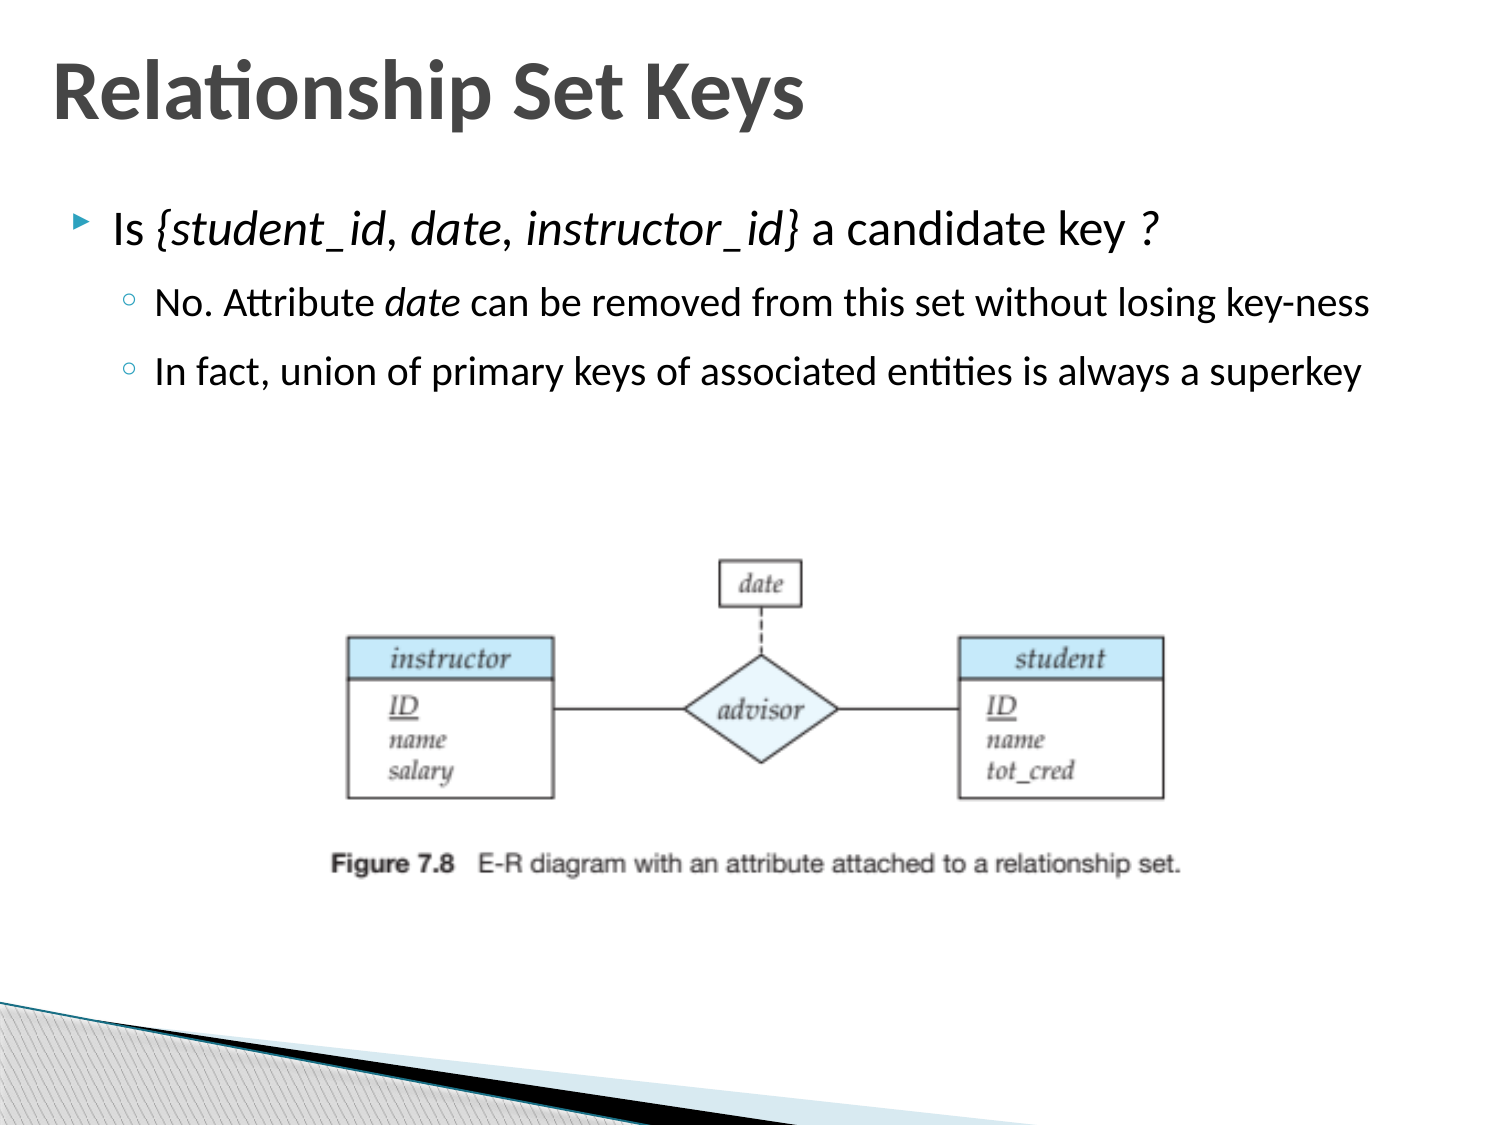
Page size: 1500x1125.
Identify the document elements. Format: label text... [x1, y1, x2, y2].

picture [207, 524, 1256, 938]
title Relationship Set Keys [37, 24, 1425, 145]
list Is {student_id, date, instructor_id} a candidate key ? No. Attribute date can be removed from this set without losing key-ness In fact, union of primary keys of associated entities is always a superkey [37, 187, 1413, 1038]
